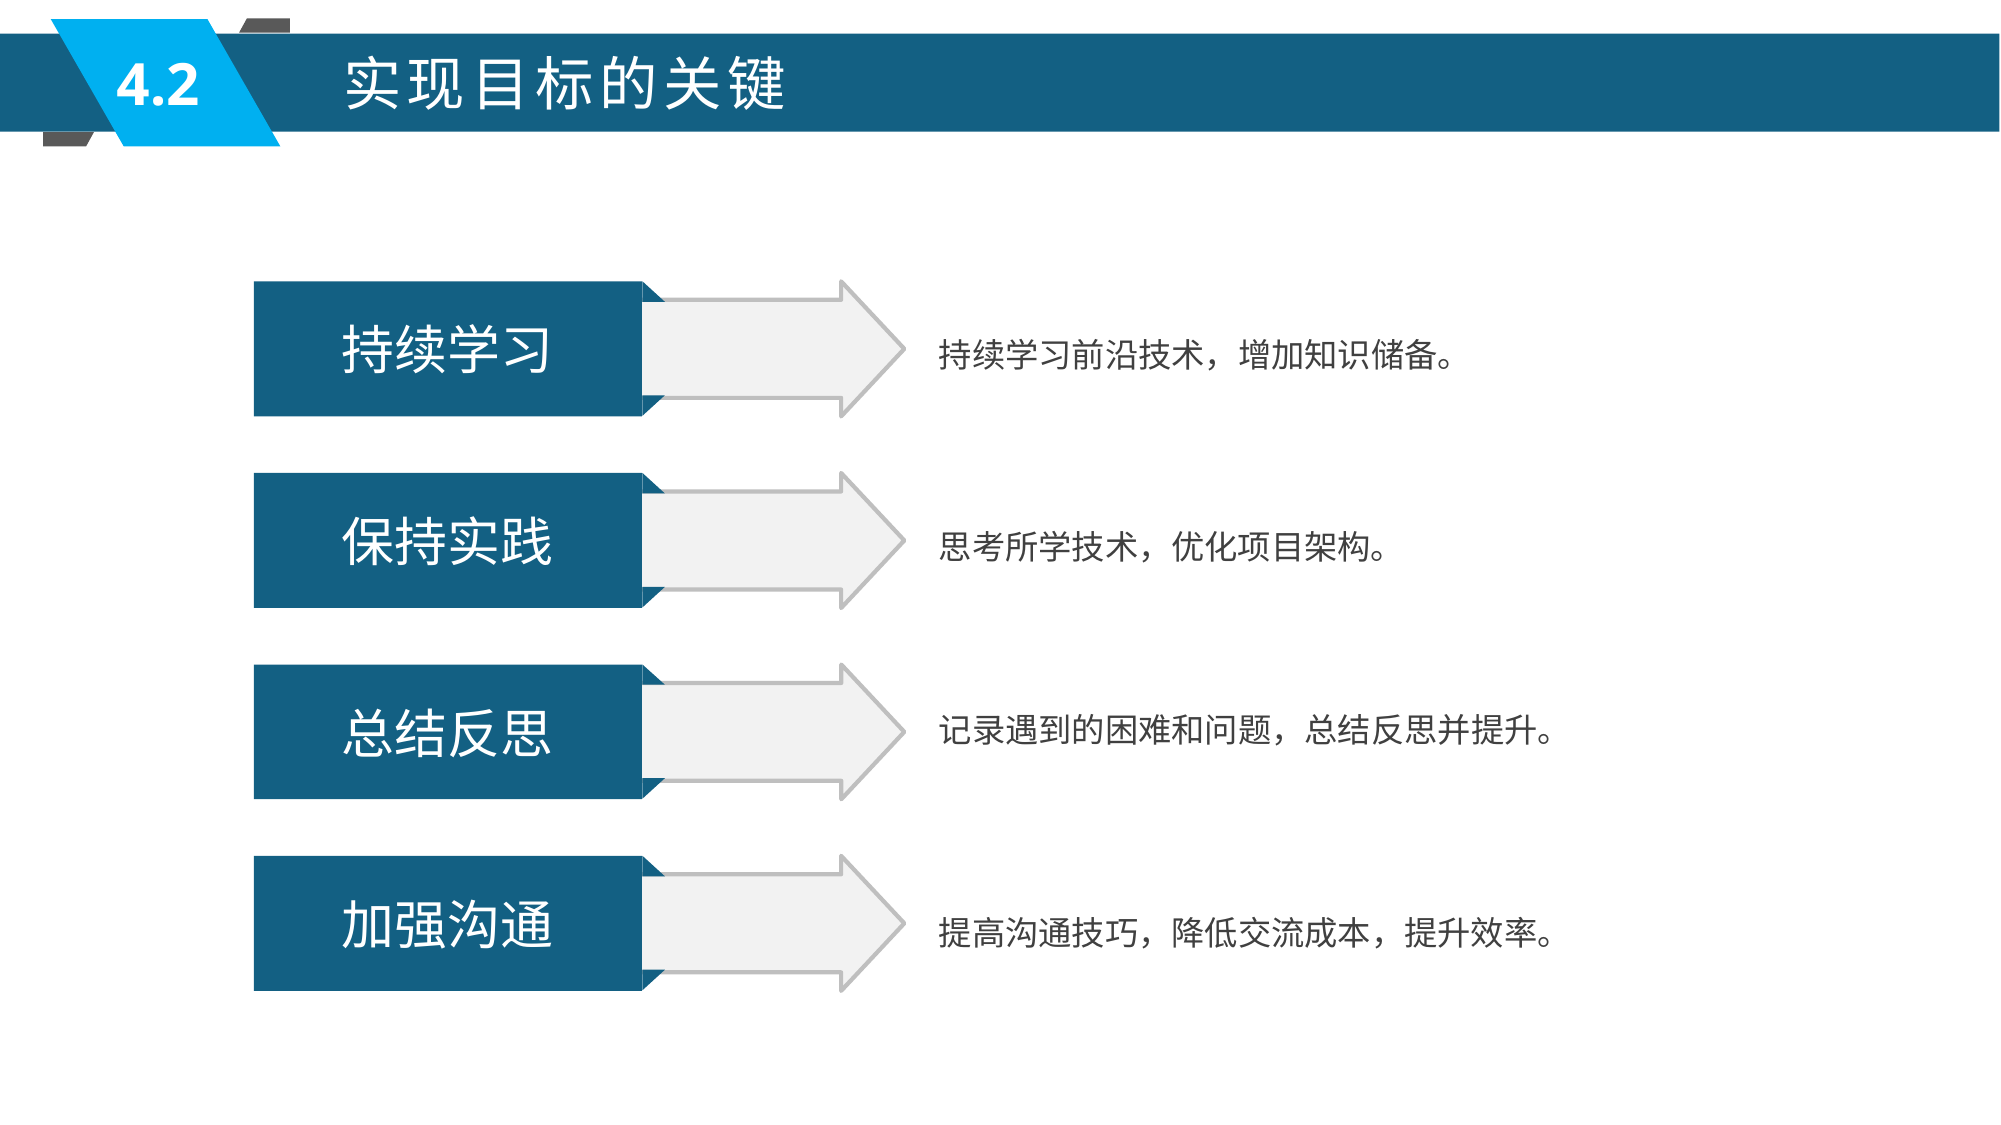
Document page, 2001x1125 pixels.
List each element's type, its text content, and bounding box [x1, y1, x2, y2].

text_box [644, 471, 667, 496]
text_box [237, 16, 292, 35]
text_box [644, 279, 906, 419]
text_box [644, 854, 667, 879]
text_box [644, 662, 906, 802]
text_box 思考所学技术，优化项目架构。 [938, 464, 1772, 616]
text_box 总结反思 [252, 662, 644, 801]
text_box [48, 16, 222, 40]
text_box 持续学习 [252, 279, 644, 418]
text_box [644, 393, 667, 418]
text_box 保持实践 [252, 471, 644, 610]
text_box [644, 663, 667, 687]
text_box 提高沟通技巧，降低交流成本，提升效率。 [938, 817, 1772, 1035]
text_box [644, 471, 906, 610]
text_box [41, 130, 96, 149]
text_box 加强沟通 [252, 854, 644, 993]
text_box 4.2 [49, 40, 267, 125]
text_box [644, 776, 667, 801]
text_box [644, 584, 667, 609]
text_box 记录遇到的困难和问题，总结反思并提升。 [938, 655, 1772, 790]
text_box [644, 279, 667, 304]
text_box [109, 118, 283, 149]
text_box [644, 853, 906, 993]
text_box 持续学习前沿技术，增加知识储备。 [938, 272, 1772, 424]
text_box 实现目标的关键 [328, 40, 803, 125]
text_box [644, 967, 667, 992]
text_box [218, 32, 2000, 134]
text_box [0, 32, 113, 134]
